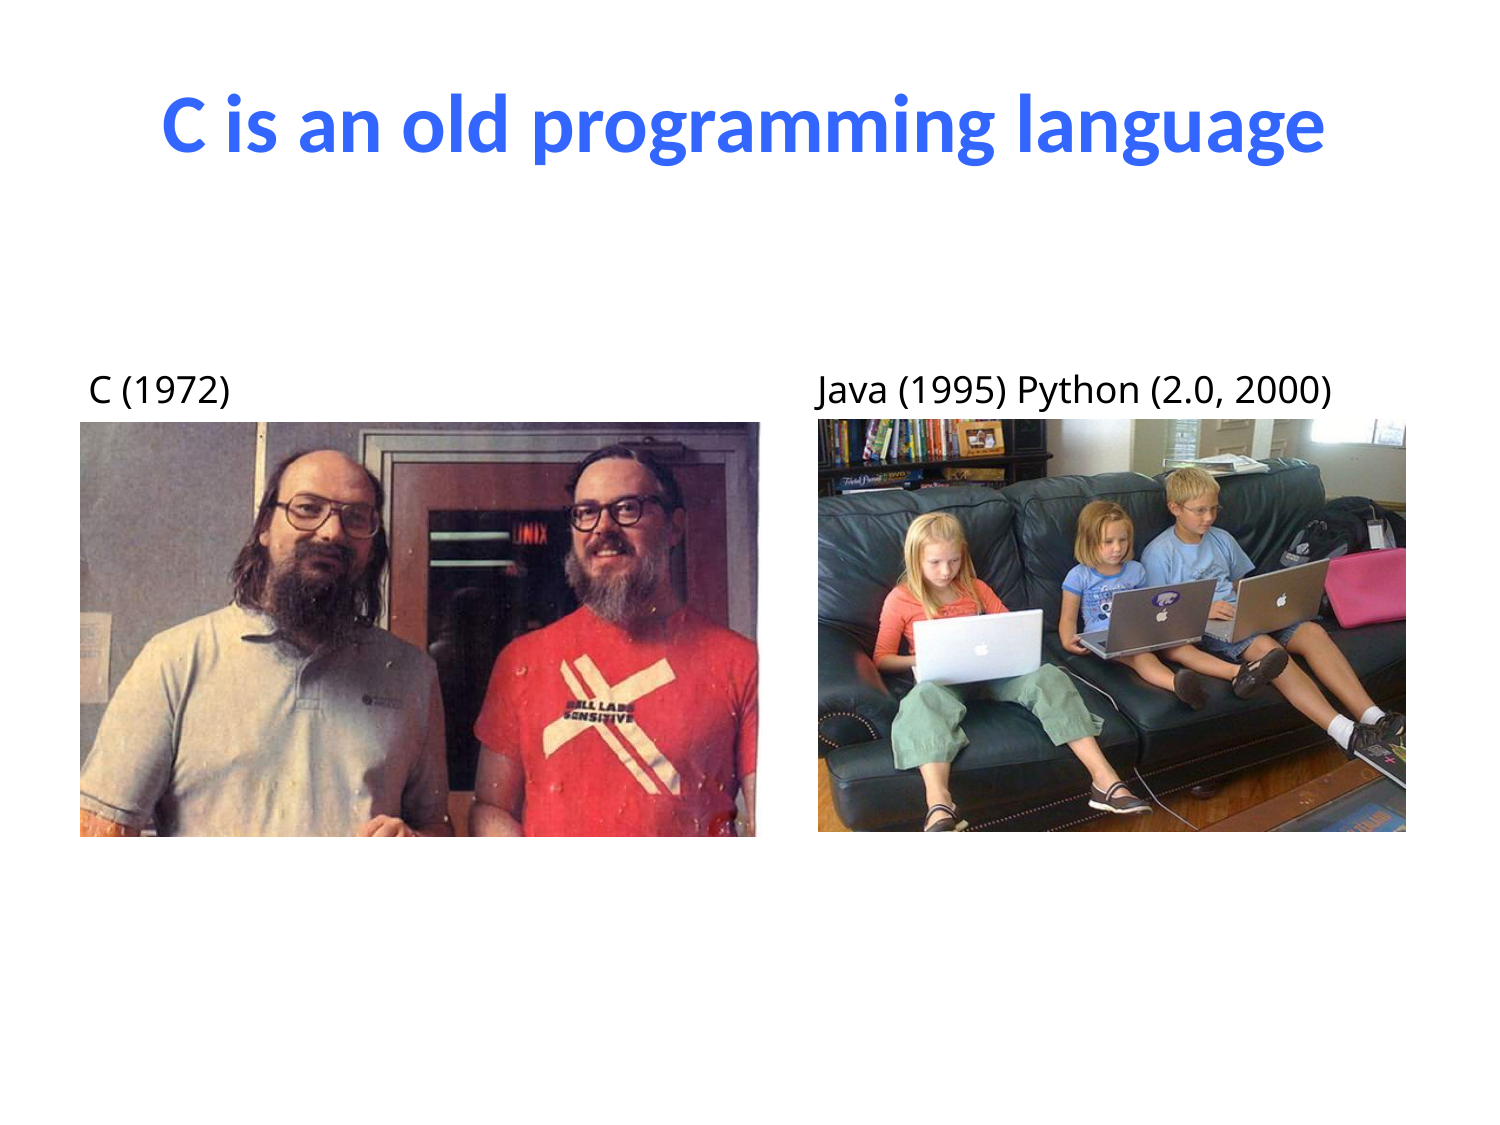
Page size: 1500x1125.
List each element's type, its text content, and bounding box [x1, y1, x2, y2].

text_box Java (1995) Python (2.0, 2000) [802, 358, 1485, 419]
picture [79, 421, 762, 838]
picture [818, 419, 1406, 832]
text_box C (1972) [73, 358, 246, 419]
title C is an old programming language [69, 25, 1420, 213]
